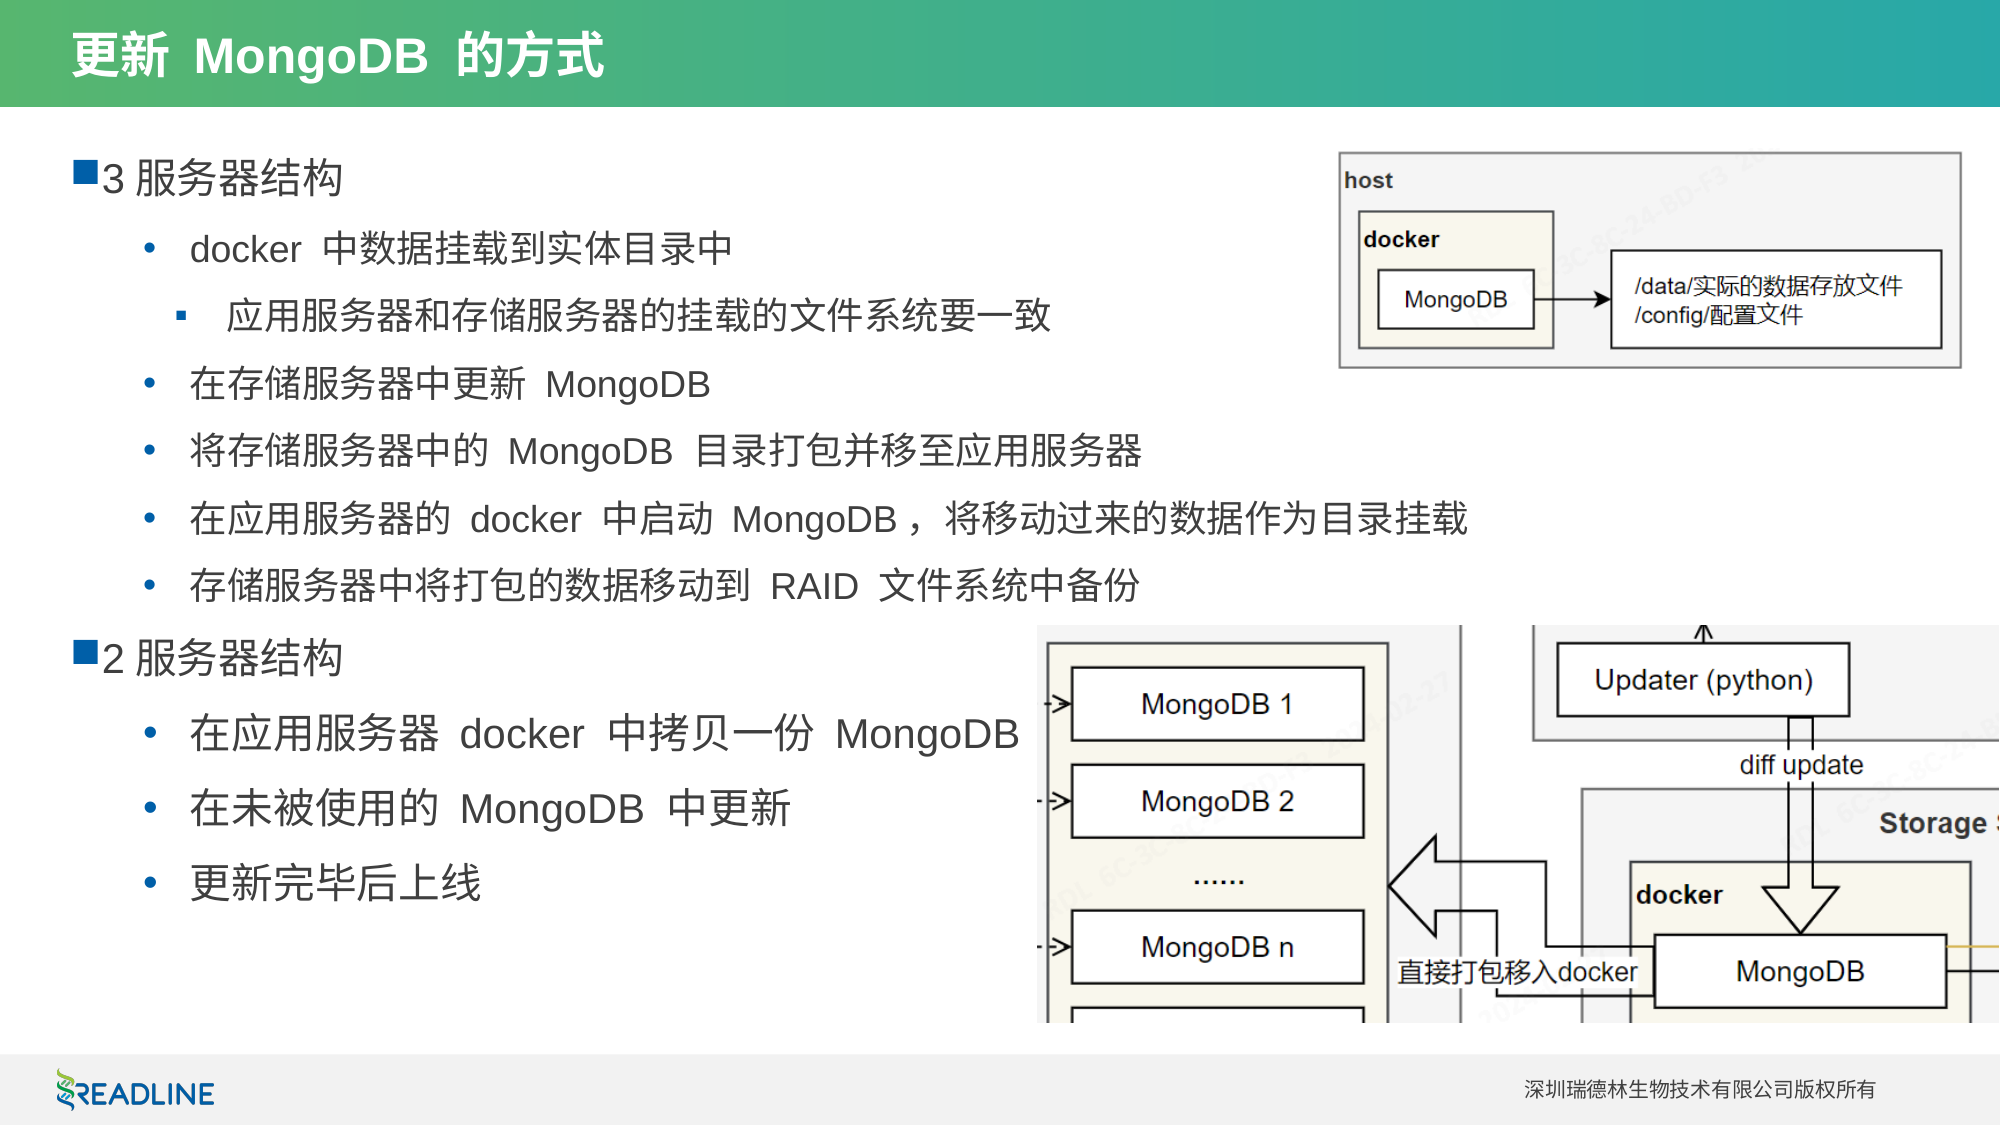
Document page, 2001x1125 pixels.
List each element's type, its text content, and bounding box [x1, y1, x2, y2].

picture [1037, 625, 1999, 1024]
title 更新 MongoDB 的方式 [55, 8, 1946, 98]
picture [57, 1068, 214, 1111]
list 3服务器结构 docker 中数据挂载到实体目录中 应用服务器和存储服务器的挂载的文件系统要一致 在存储服务器中更新 MongoDB 将存储服务器中的 MongoDB 目录打包并移至应用服务器 在应用服务器的 docker 中启动 MongoDB，将移动过来的数据作为目录挂载 存储服务器中将打包的数据移动到 RAID 文件系统中备份 2服务器结构 在应用服务器 docker 中拷贝一份 MongoDB 在未被使用的 MongoDB 中更新 更新完毕后上线 [55, 119, 1946, 1006]
picture [1334, 148, 1966, 371]
